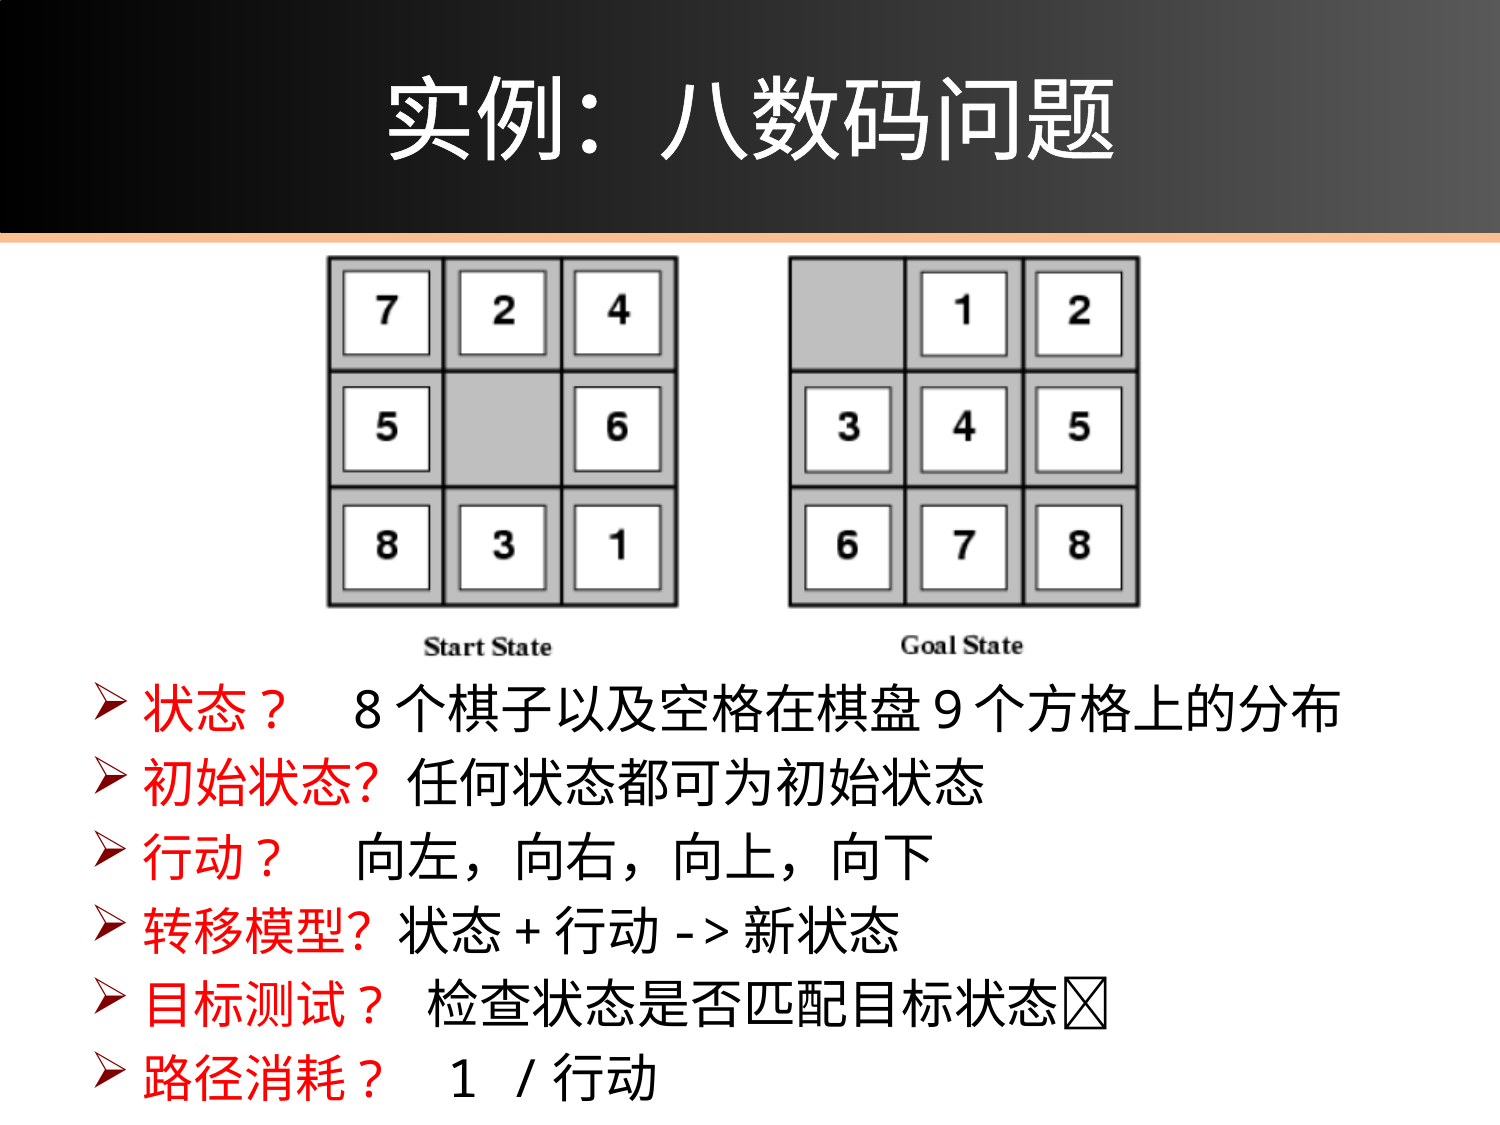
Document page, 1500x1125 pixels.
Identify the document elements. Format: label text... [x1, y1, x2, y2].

title 实例：八数码问题 [0, 0, 1500, 233]
picture [324, 255, 1146, 659]
list 状态? 8个棋子以及空格在棋盘9个方格上的分布 初始状态？任何状态都可为初始状态 行动? 向左，向右，向上，向下 转移模型？状态+行动->新状态 目标测试? 检查状态是否匹配目标状态 路径消耗? 1 /行动 [75, 668, 1425, 1118]
